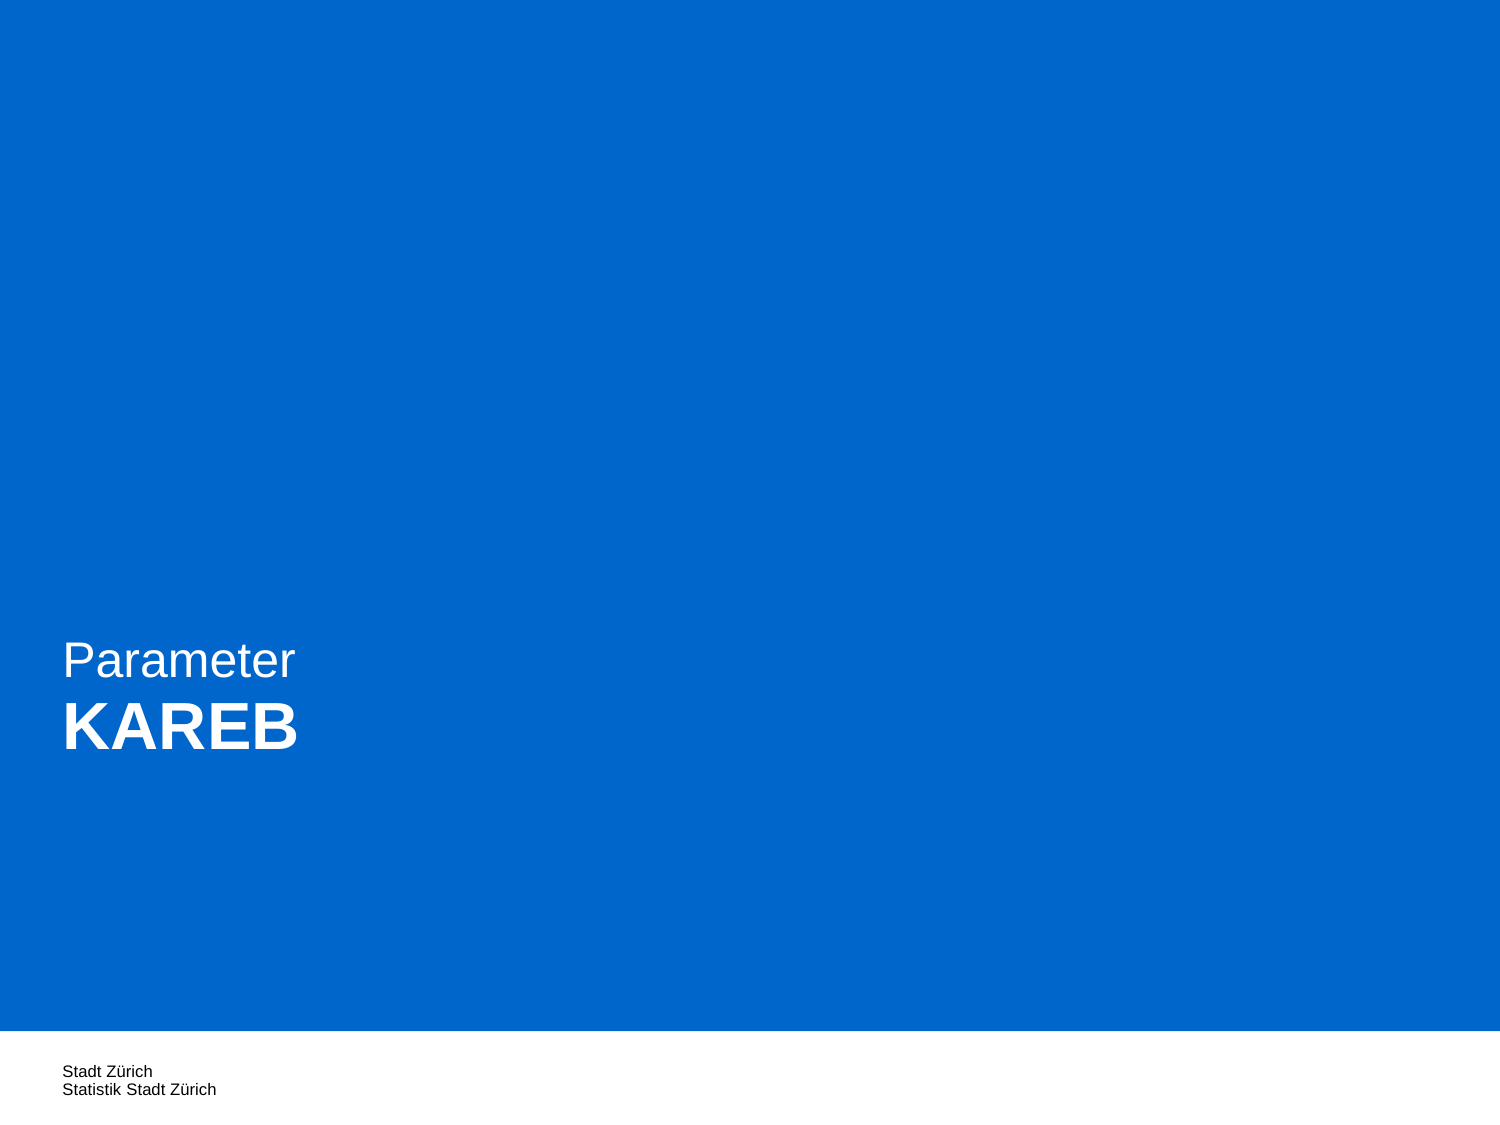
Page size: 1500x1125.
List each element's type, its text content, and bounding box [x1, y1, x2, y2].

text_box Parameter KAREB [62, 278, 1323, 890]
text_box Stadt Zürich Statistik Stadt Zürich [62, 1063, 259, 1093]
text_box [0, 0, 1500, 1032]
